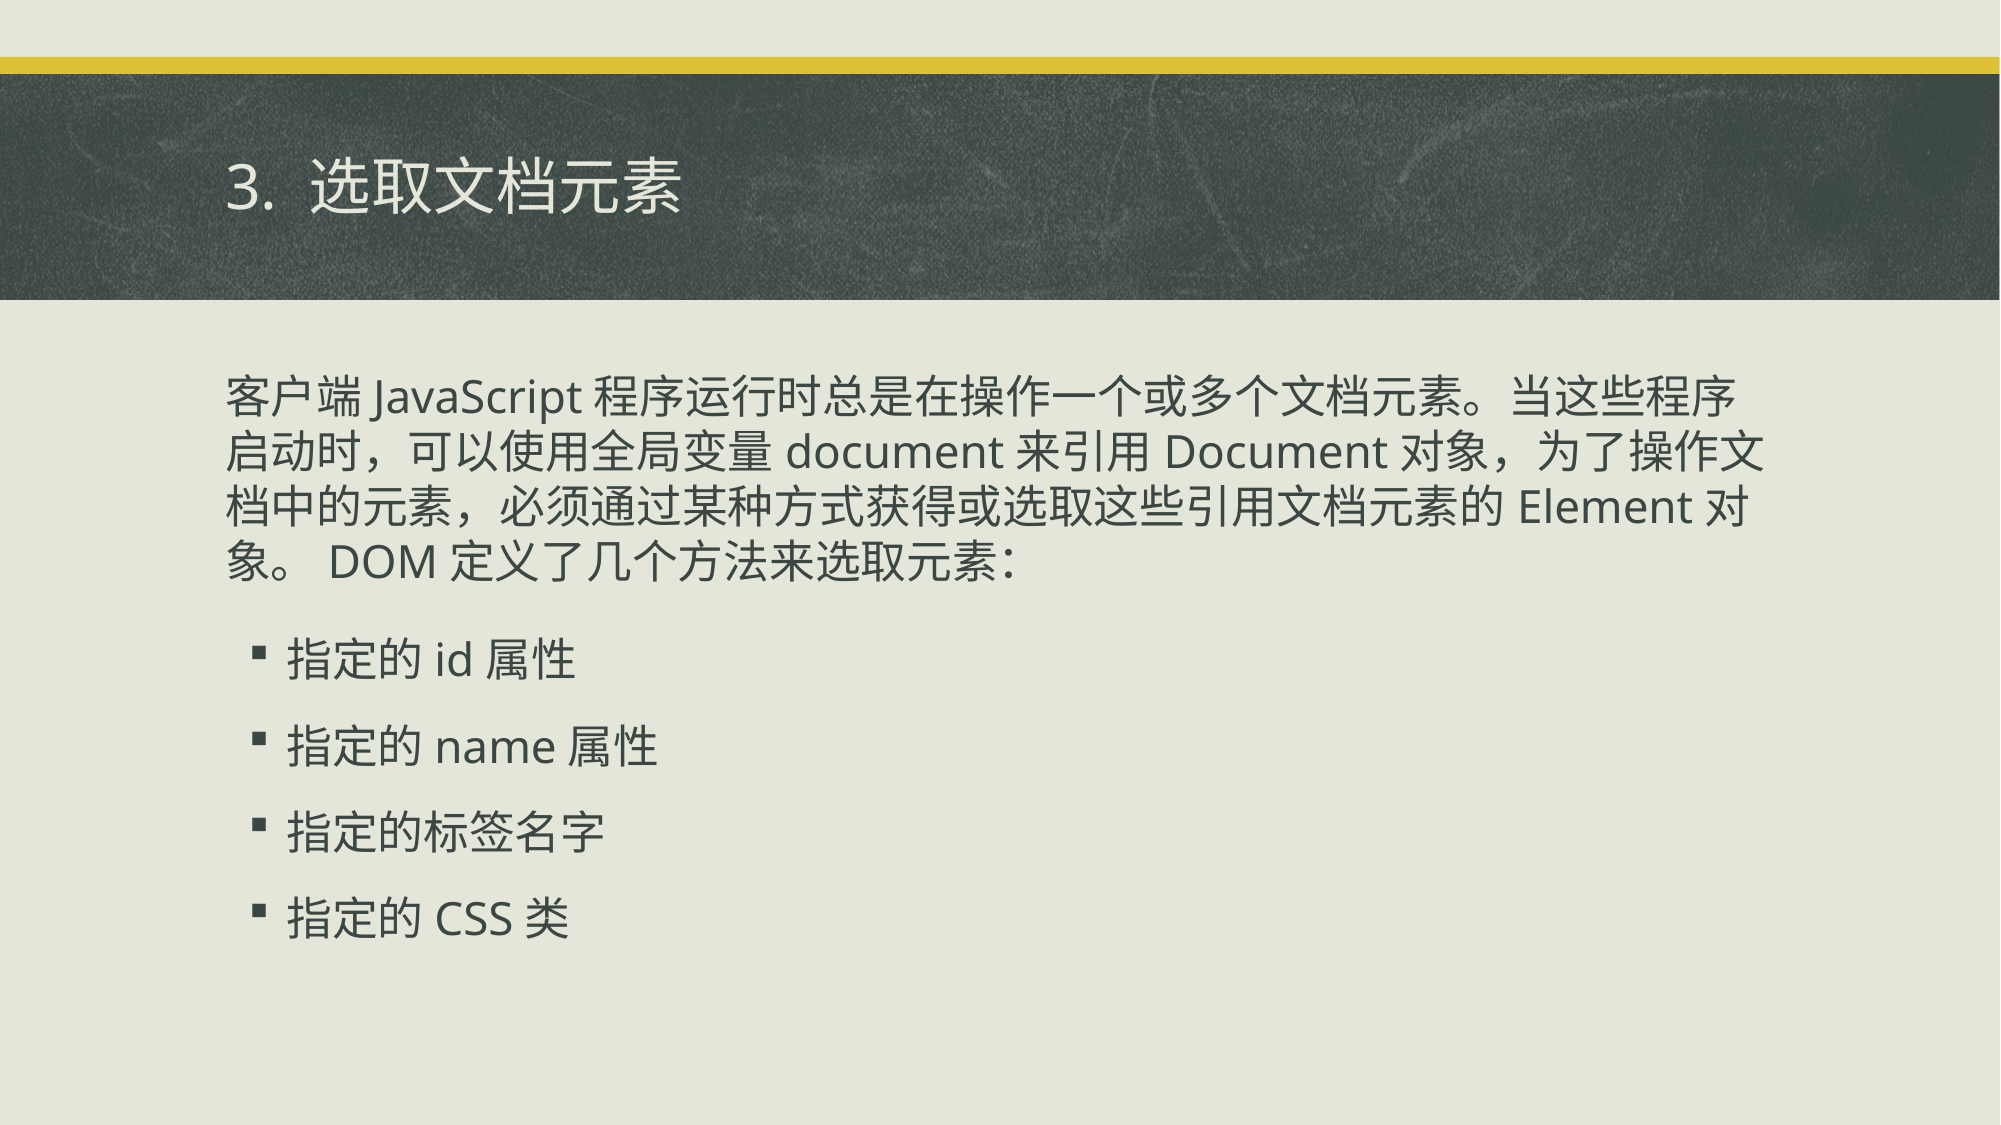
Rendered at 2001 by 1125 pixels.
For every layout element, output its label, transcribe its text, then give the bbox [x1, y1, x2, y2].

picture [0, 74, 2000, 300]
list 指定的id属性 指定的name属性 指定的标签名字 指定的CSS类 [233, 624, 971, 1106]
title 3. 选取文档元素 [210, 76, 1790, 300]
list 客户端JavaScript程序运行时总是在操作一个或多个文档元素。当这些程序启动时，可以使用全局变量document来引用Document对象，为了操作文档中的元素，必须通过某种方式获得或选取这些引用文档元素的Element对象。DOM定义了几个方法来选取元素： [210, 360, 1790, 624]
